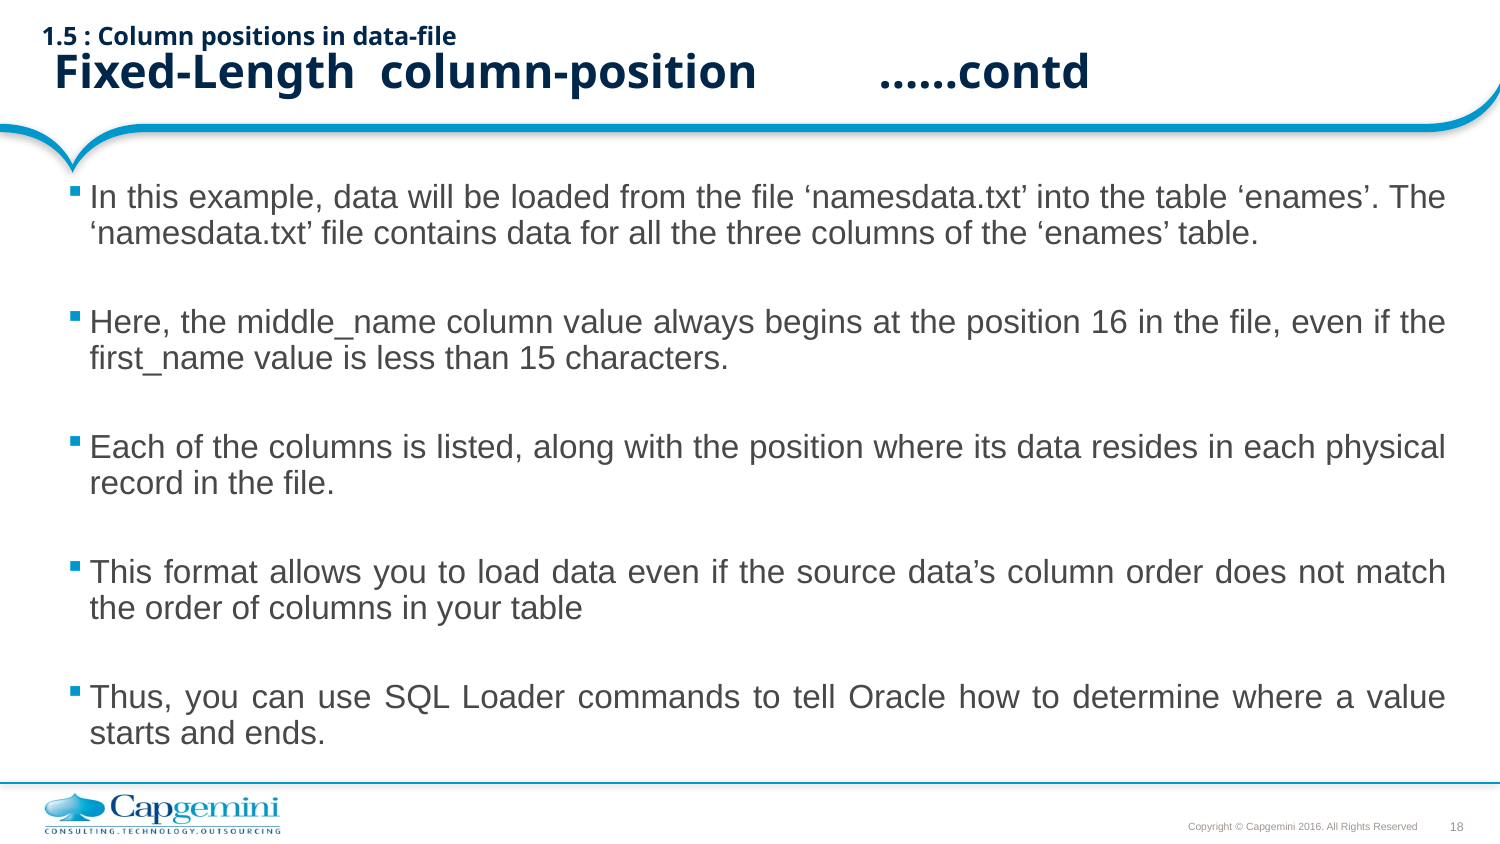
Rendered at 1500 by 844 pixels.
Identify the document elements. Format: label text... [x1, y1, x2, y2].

picture [44, 792, 281, 835]
title 1.5 : Column positions in data-file Fixed-Length column-position ……contd [0, 0, 1500, 124]
list In this example, data will be loaded from the file ‘namesdata.txt’ into the table ‘enames’. The ‘namesdata.txt’ file contains data for all the three columns of the ‘enames’ table. Here, the middle_name column value always begins at the position 16 in the file, even if the first_name value is less than 15 characters. Each of the columns is listed, along with the position where its data resides in each physical record in the file. This format allows you to load data even if the source data’s column order does not match the order of columns in your table Thus, you can use SQL Loader commands to tell Oracle how to determine where a value starts and ends. [52, 169, 1459, 766]
